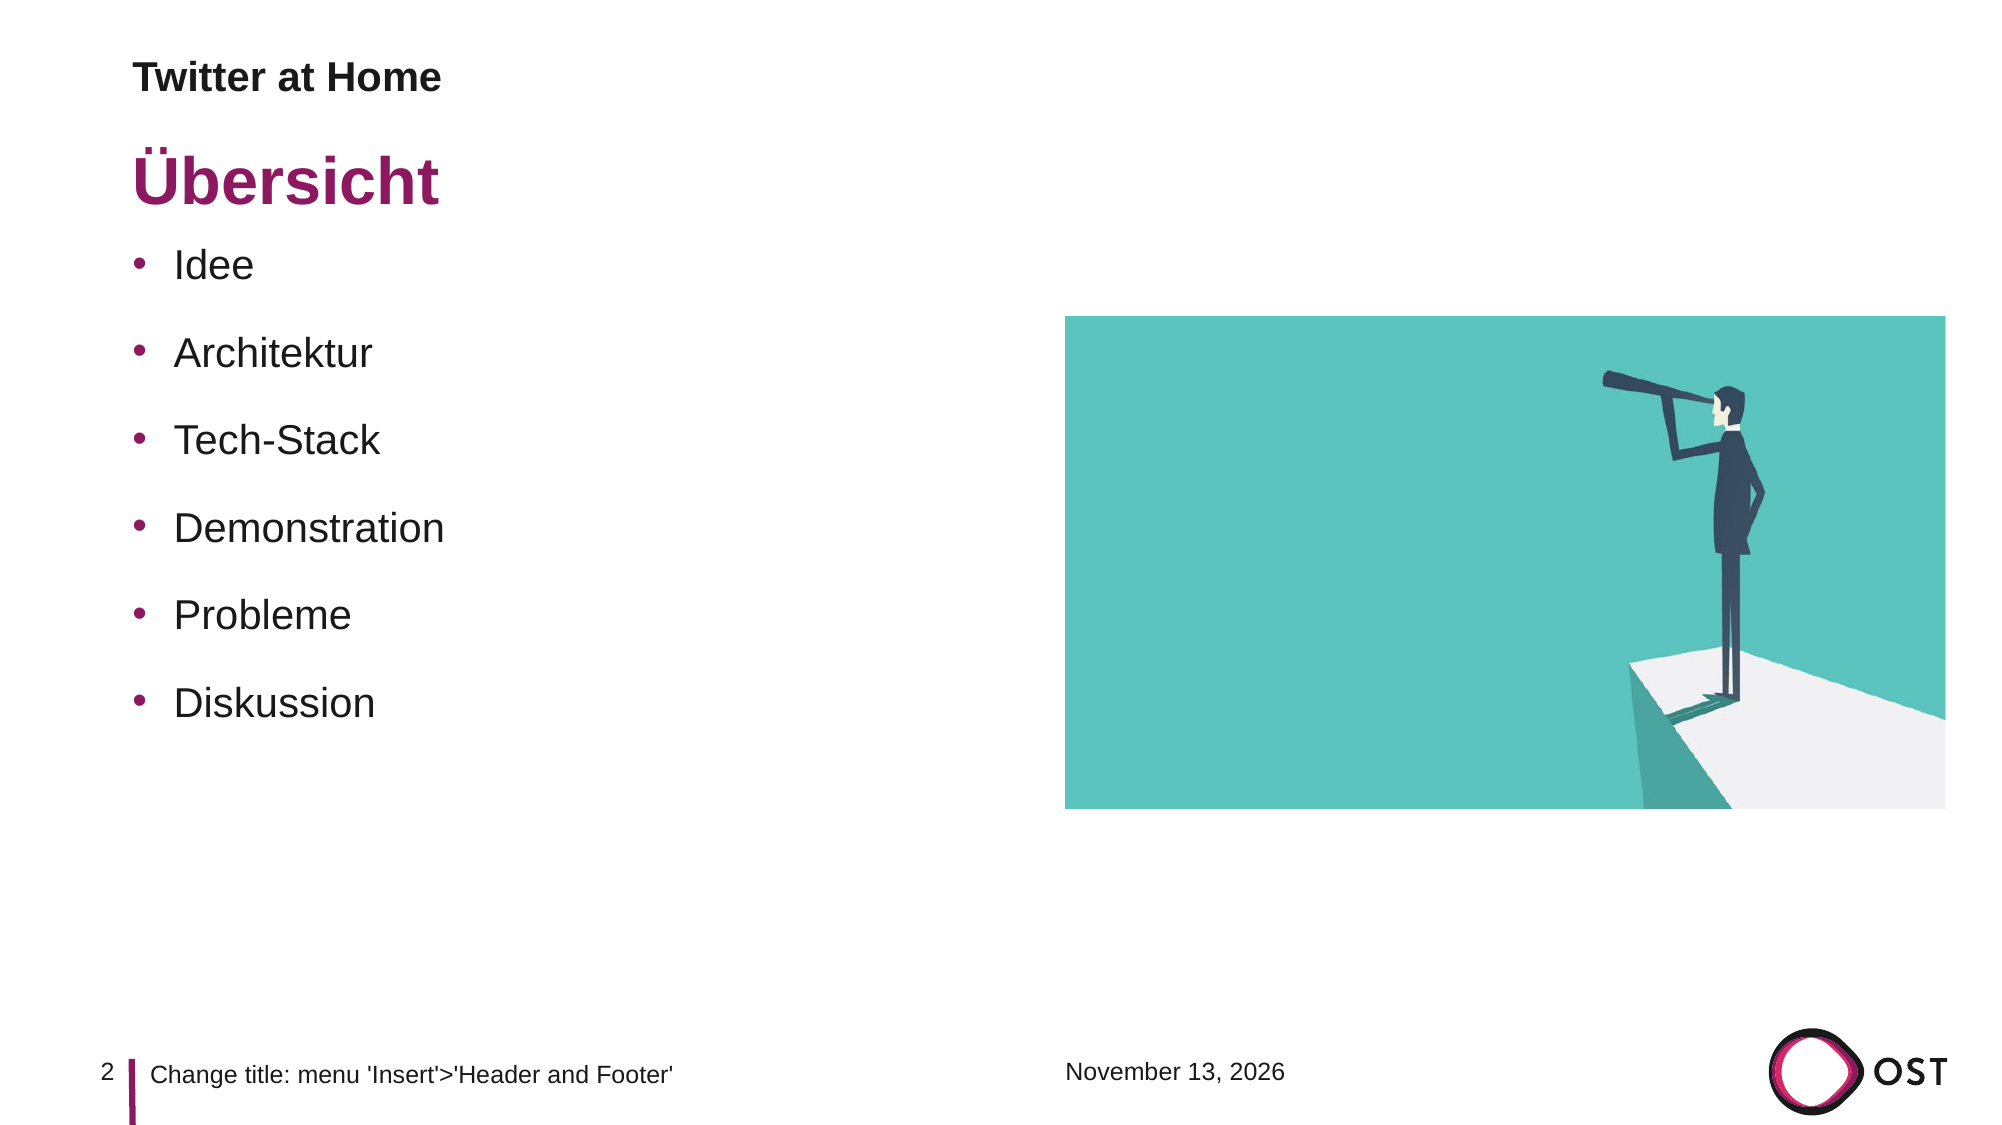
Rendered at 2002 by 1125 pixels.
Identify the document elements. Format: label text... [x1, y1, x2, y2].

footer Change title: menu 'Insert'>'Header and Footer' [132, 1058, 1013, 1114]
picture [1065, 315, 1946, 810]
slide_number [1065, 1058, 1620, 1088]
title Übersicht [132, 113, 1946, 226]
list Twitter at Home [132, 54, 1946, 102]
slide_number 2 [44, 1058, 133, 1088]
list Idee Architektur Tech-Stack Demonstration Probleme Diskussion [132, 237, 1013, 1018]
